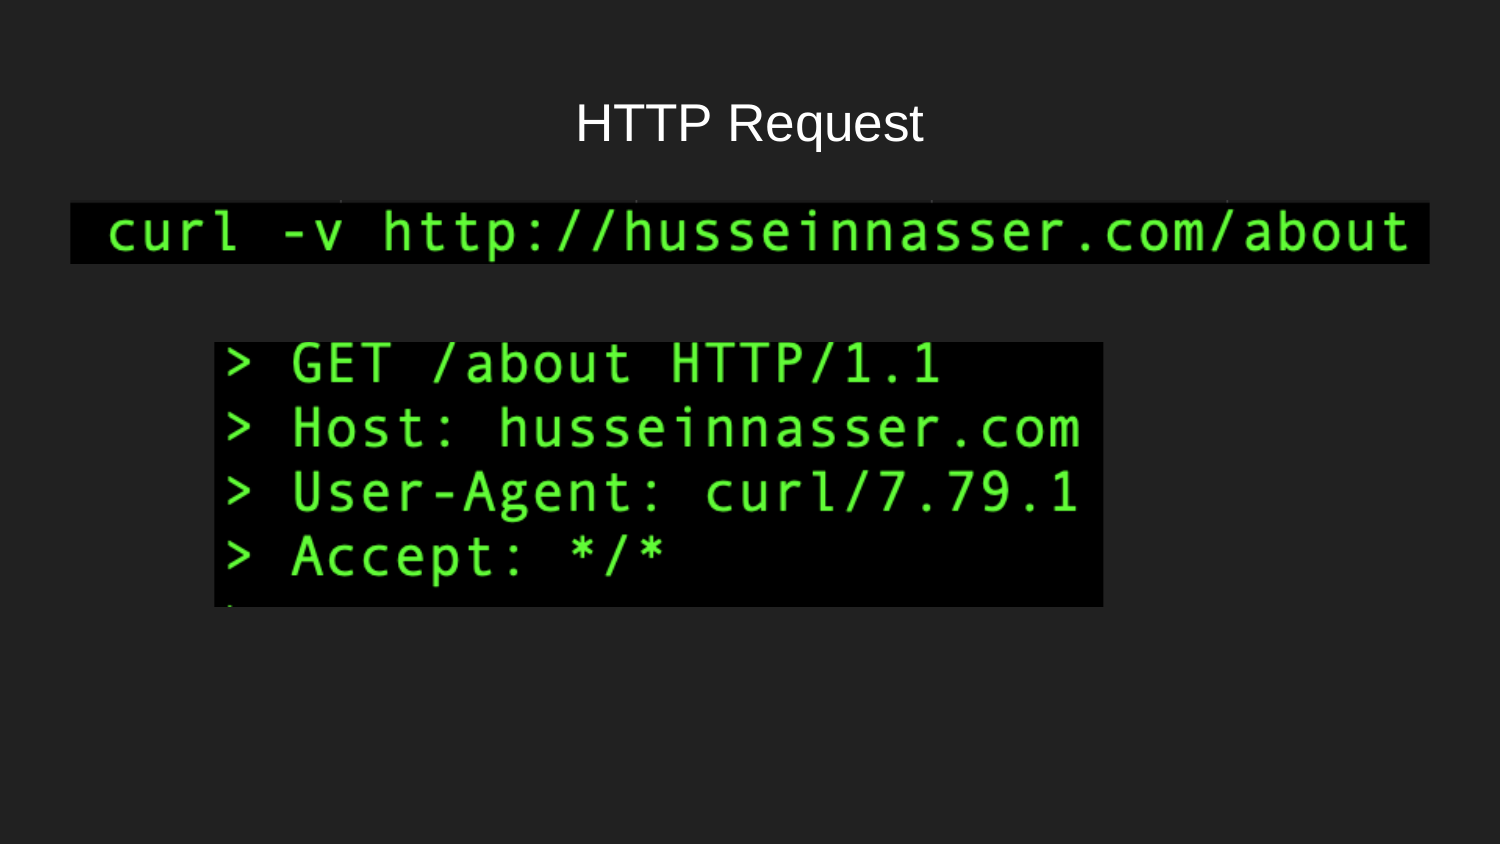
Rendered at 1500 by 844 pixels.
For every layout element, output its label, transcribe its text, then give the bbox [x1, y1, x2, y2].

title HTTP Request [51, 72, 1449, 167]
picture [214, 341, 1104, 619]
picture [70, 200, 1430, 264]
